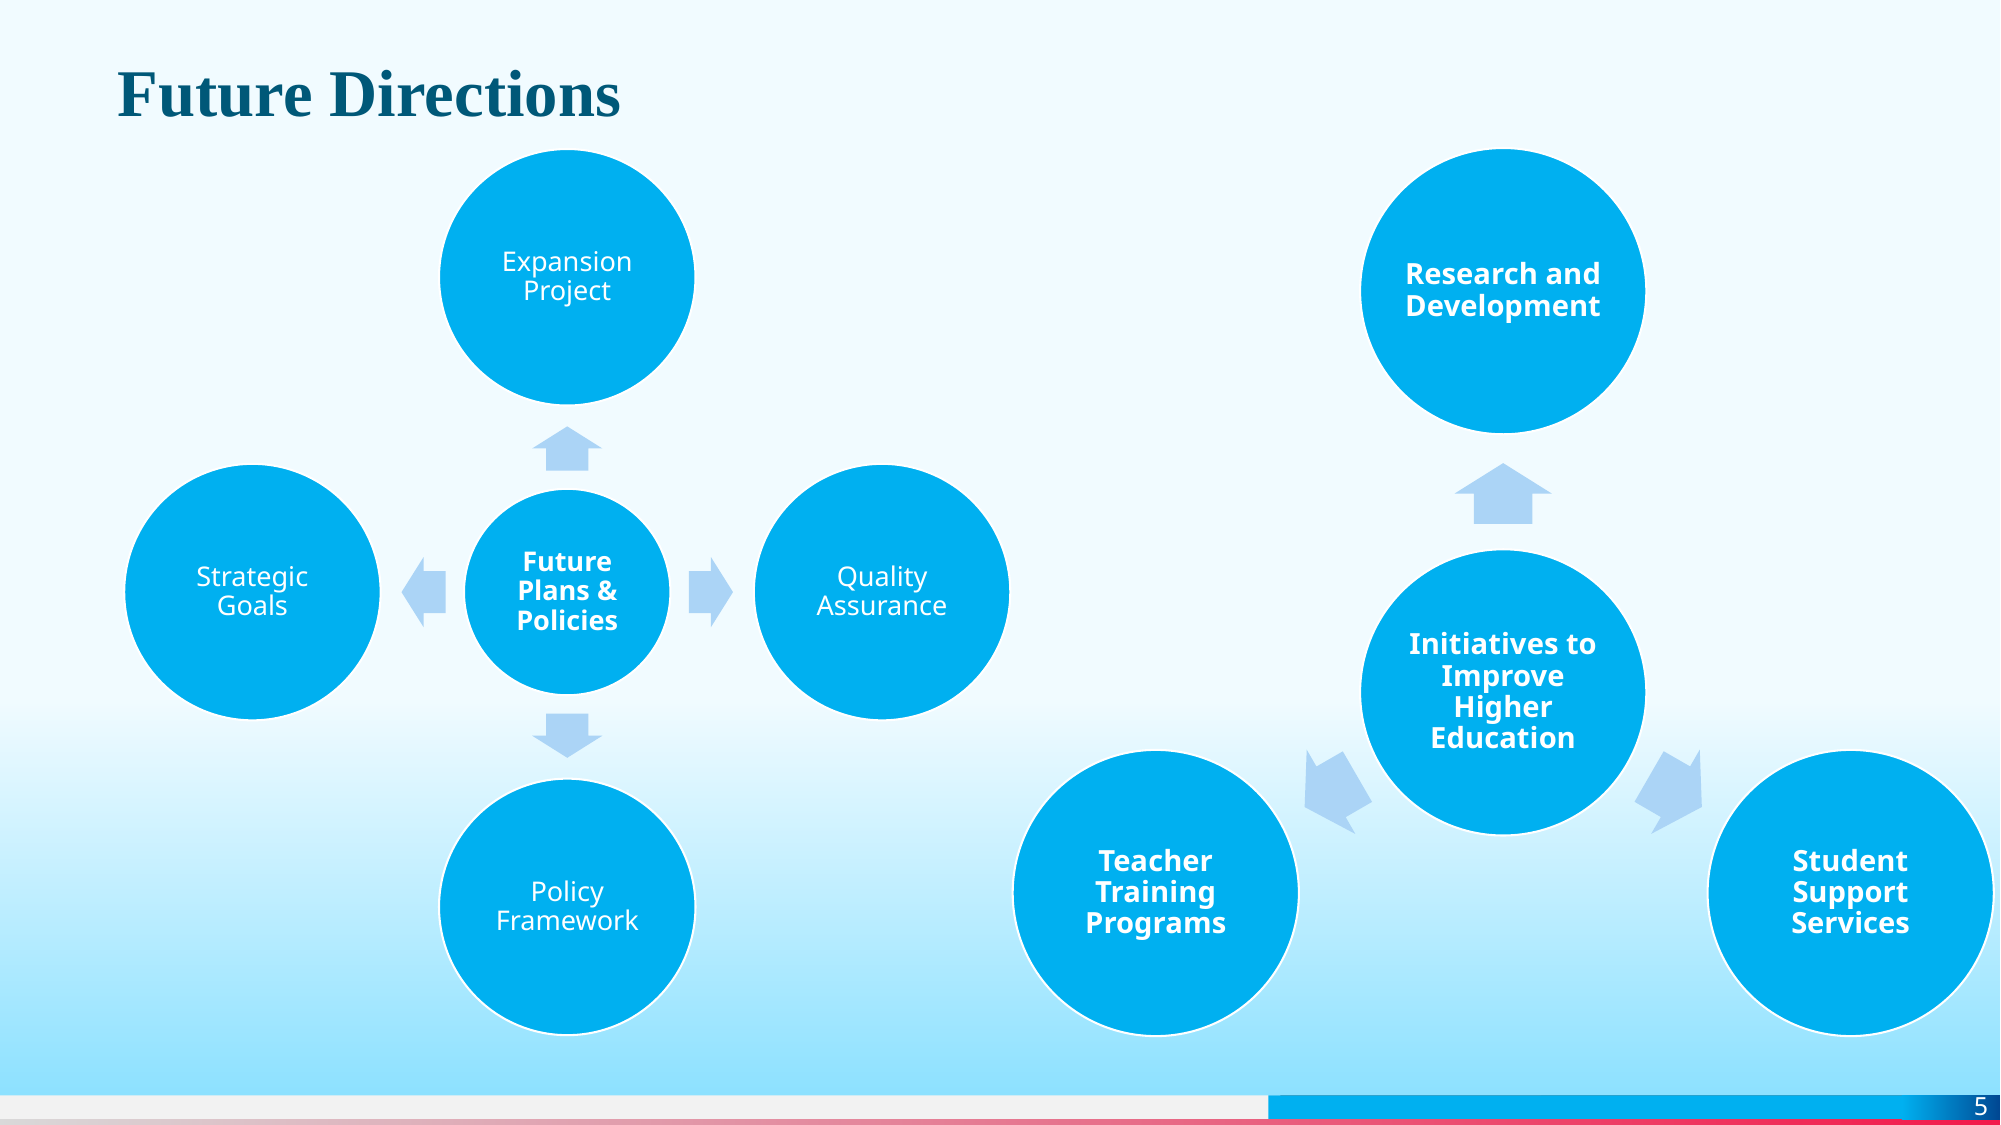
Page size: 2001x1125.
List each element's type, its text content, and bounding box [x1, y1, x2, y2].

slide_number 5 [1903, 1095, 2000, 1120]
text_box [969, 147, 2000, 1037]
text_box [33, 147, 969, 1037]
text_box [1267, 1094, 1903, 1120]
title Future Directions [117, 59, 2000, 147]
